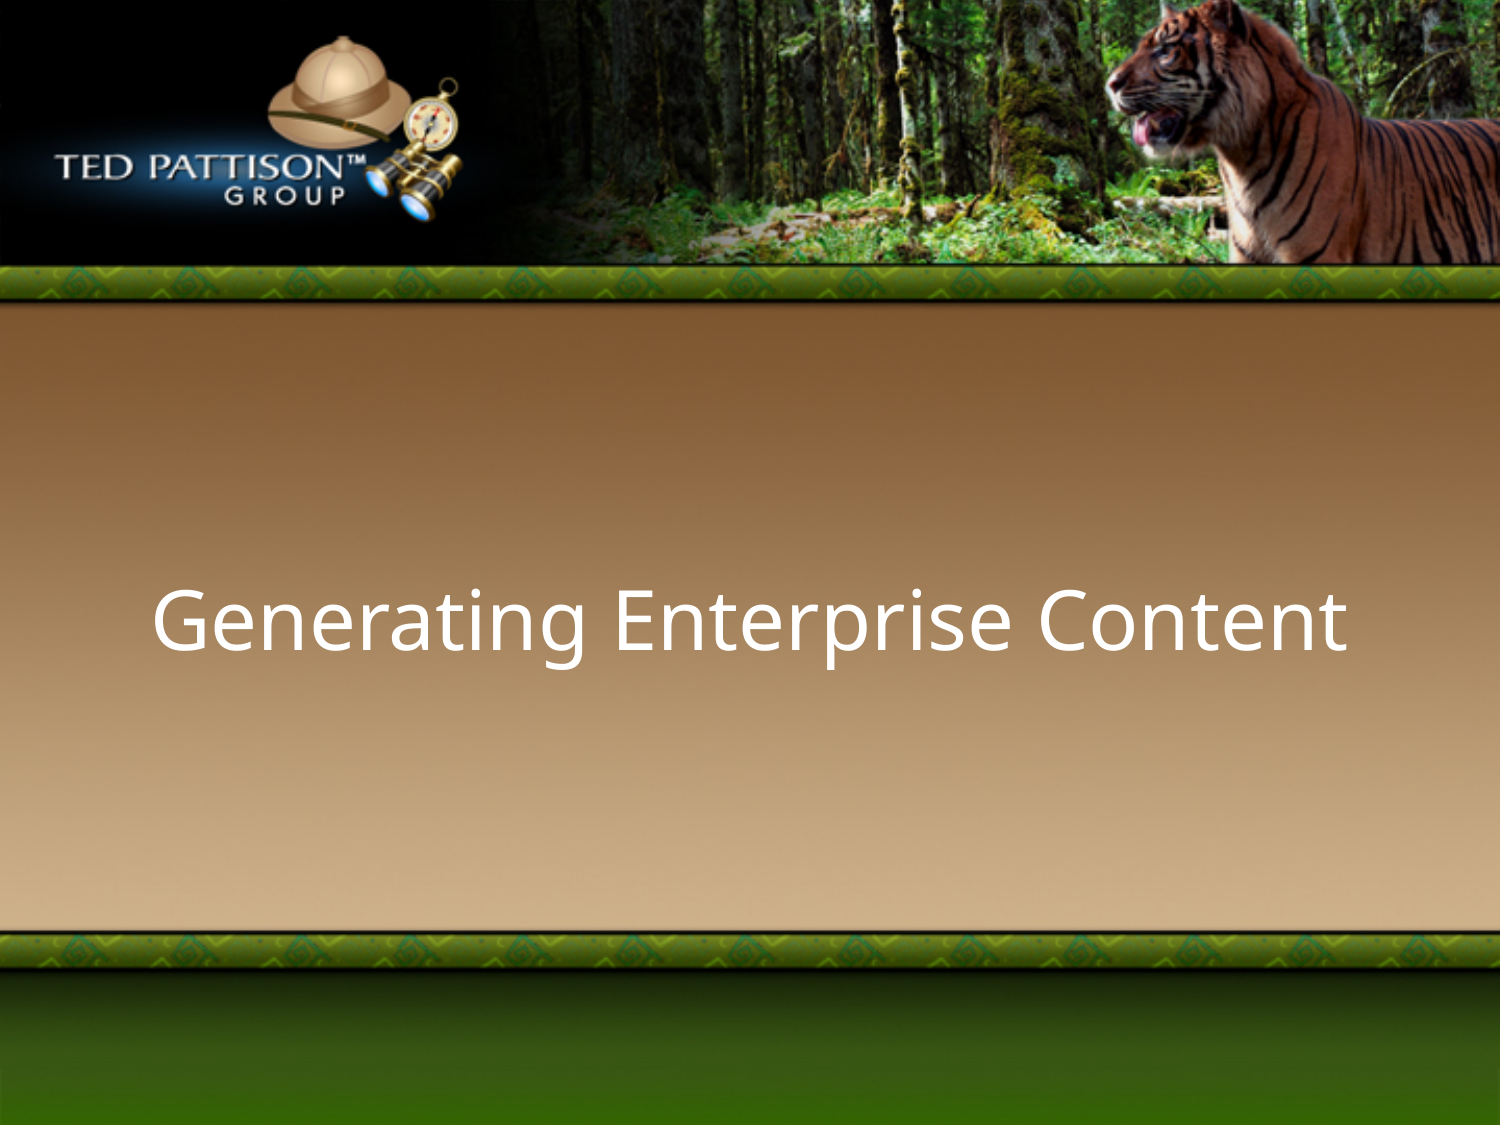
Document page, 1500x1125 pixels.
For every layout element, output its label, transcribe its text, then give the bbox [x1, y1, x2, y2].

picture [0, 0, 1500, 1125]
title Generating Enterprise Content [49, 433, 1451, 676]
